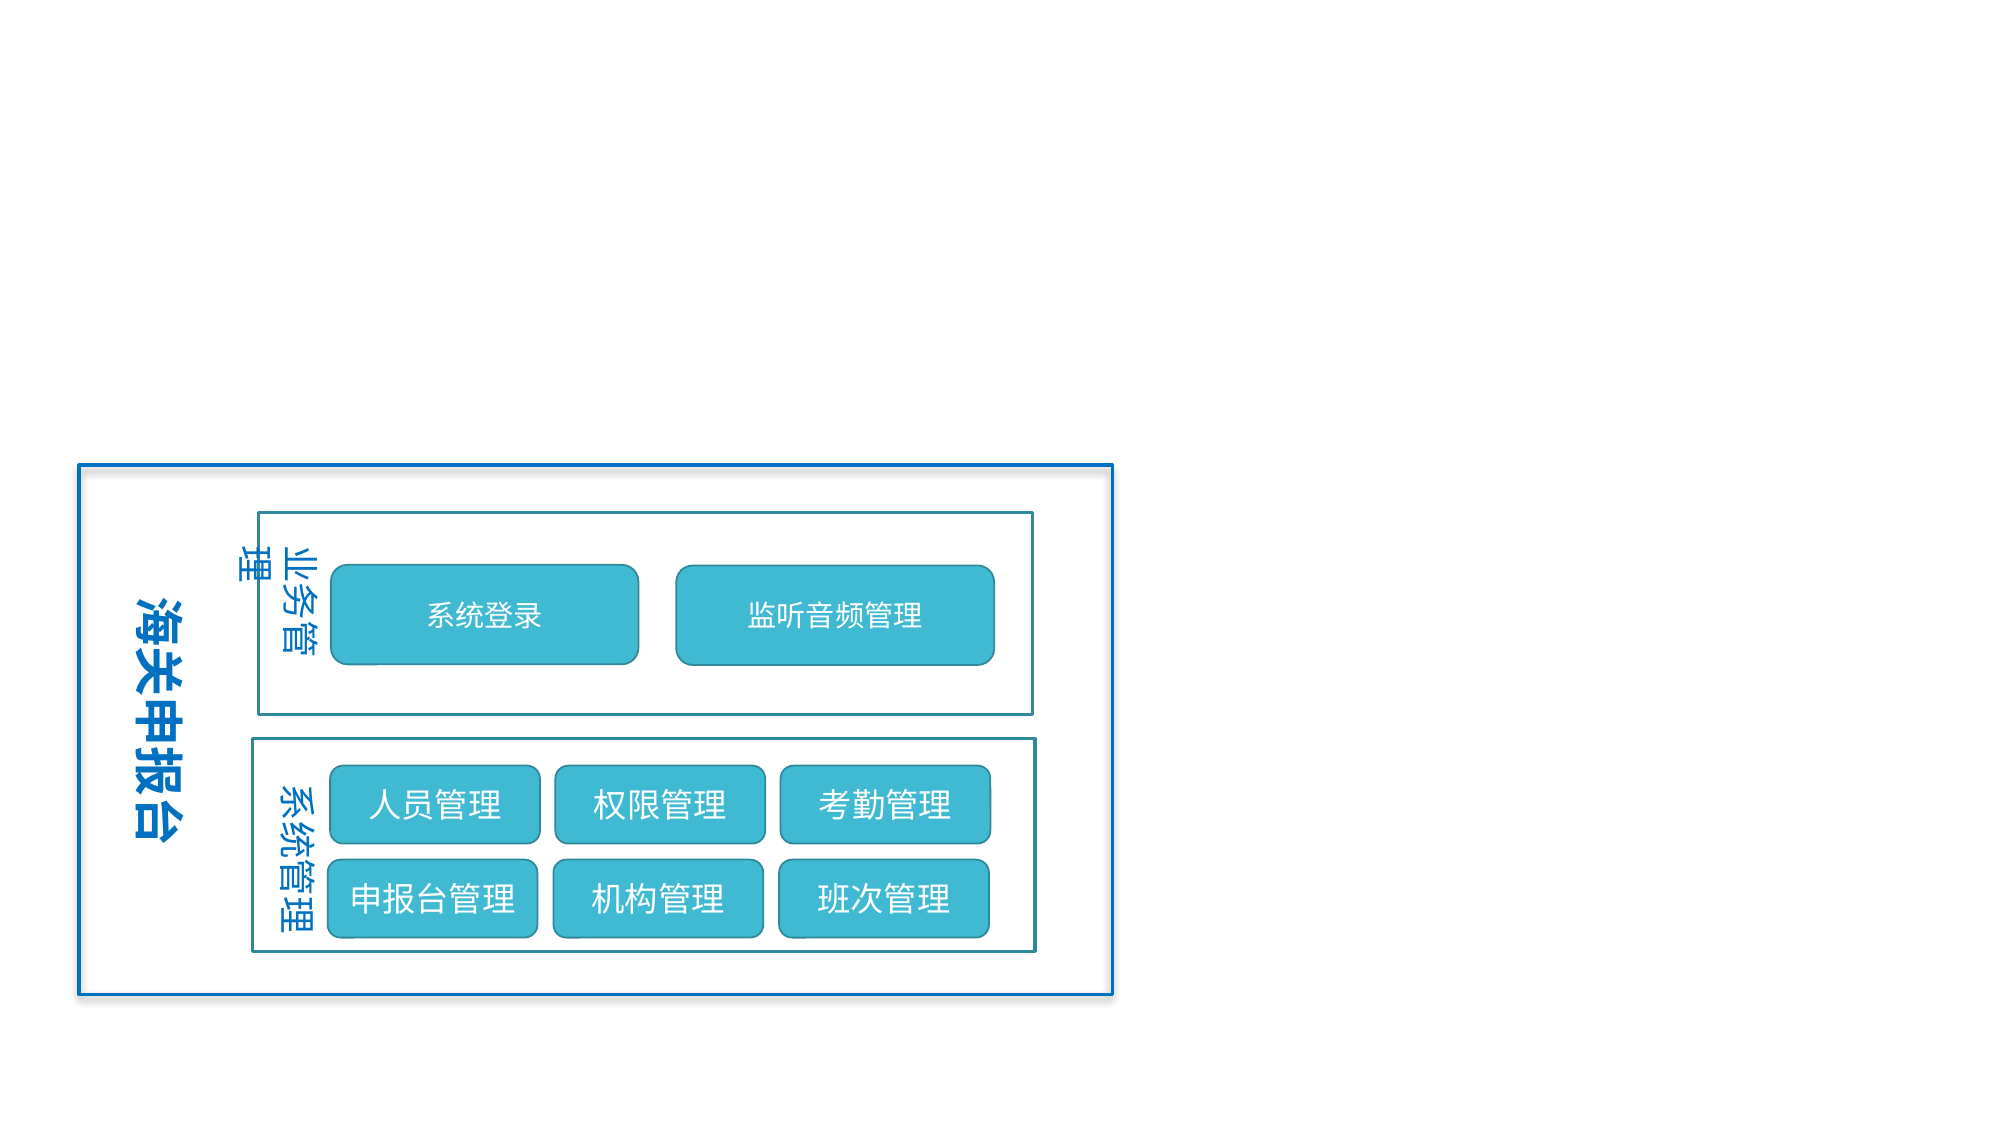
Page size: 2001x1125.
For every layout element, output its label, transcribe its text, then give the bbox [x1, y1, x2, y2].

text_box [78, 464, 1113, 995]
text_box 机构管理 [552, 858, 765, 939]
text_box [258, 511, 1034, 715]
text_box 海关申报台 [106, 581, 198, 1008]
text_box 人员管理 [329, 764, 541, 845]
text_box 业务管理 [256, 530, 332, 707]
text_box 监听音频管理 [675, 564, 996, 666]
text_box 系统管理 [252, 769, 329, 962]
text_box 权限管理 [554, 764, 767, 845]
text_box 申报台管理 [326, 858, 539, 939]
text_box 考勤管理 [779, 764, 992, 845]
text_box 班次管理 [778, 858, 990, 939]
text_box 系统登录 [329, 563, 640, 666]
text_box [252, 738, 1036, 952]
